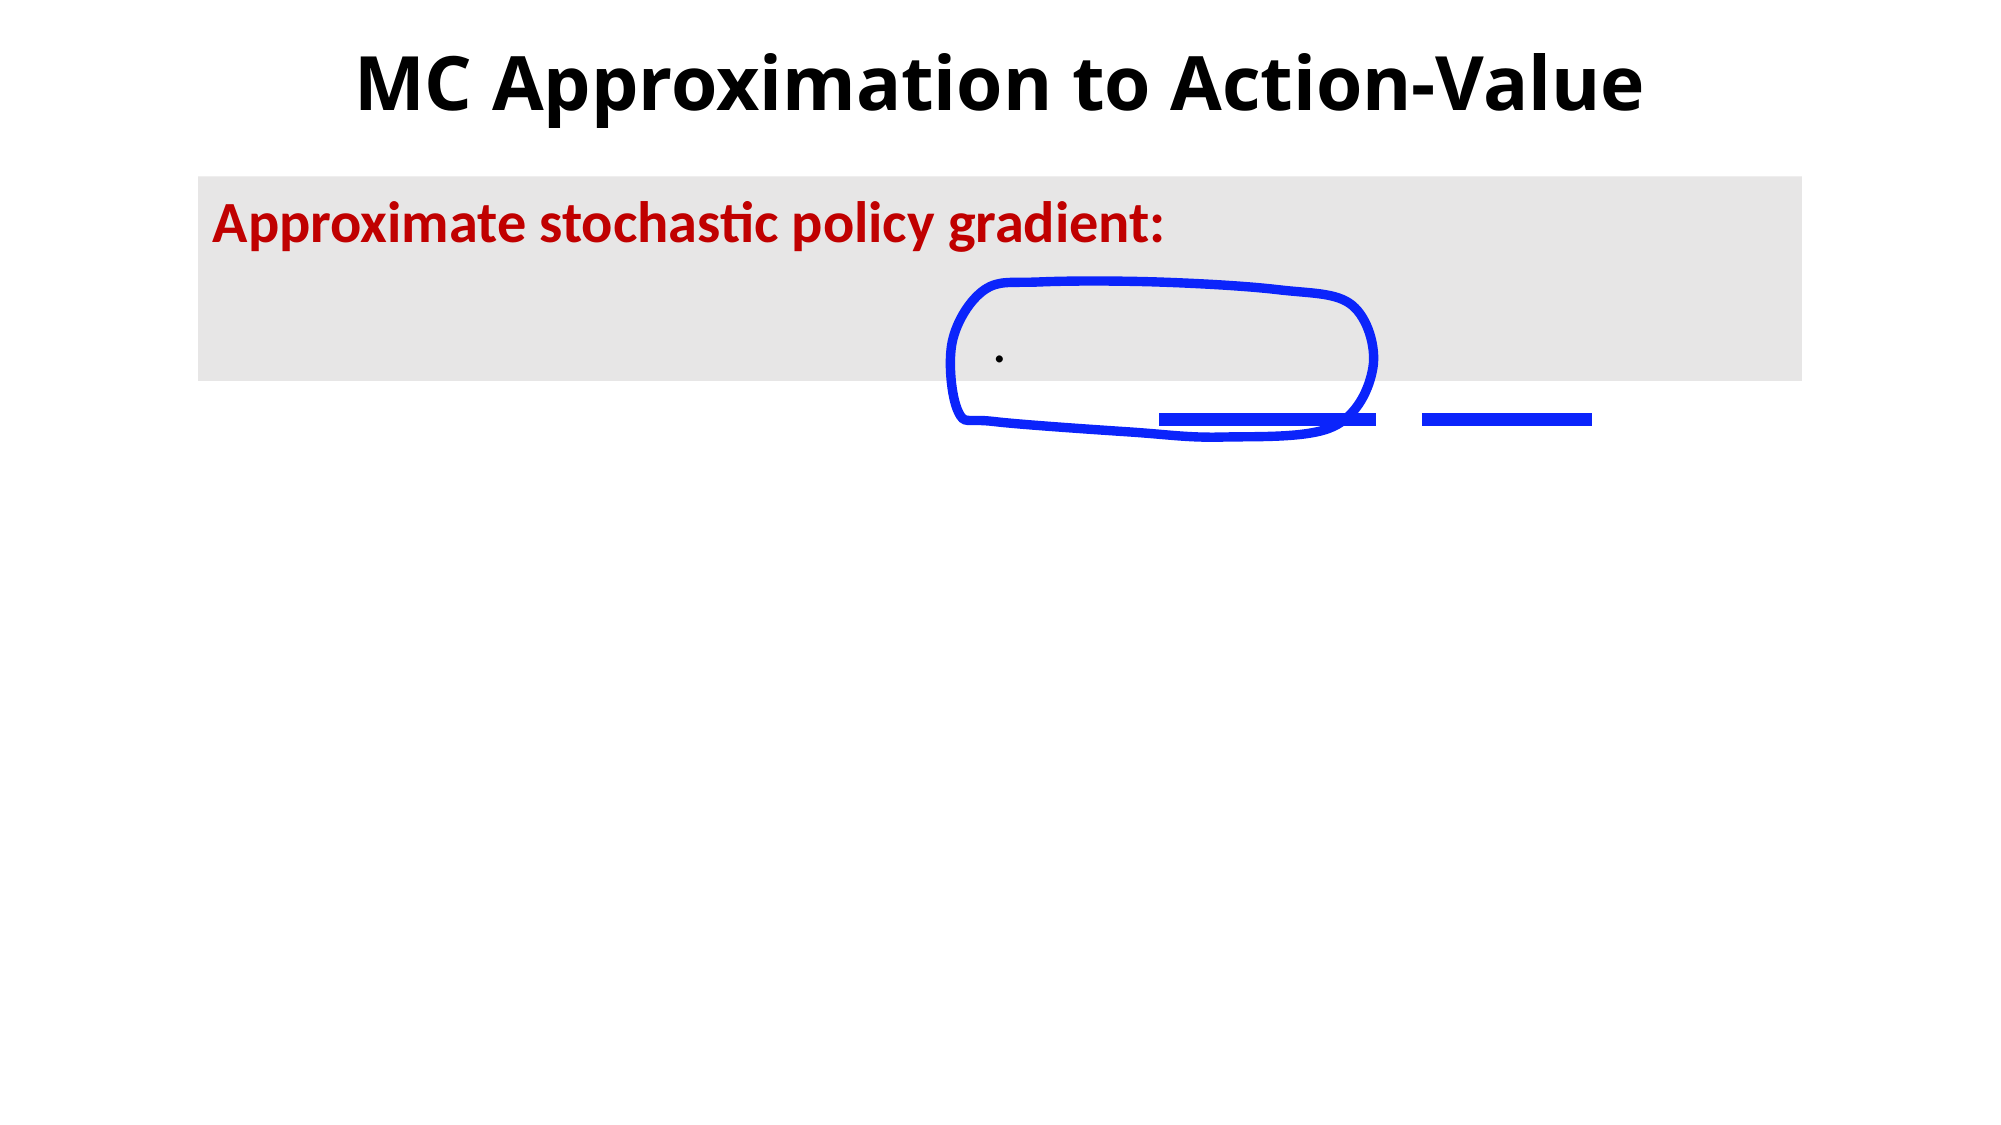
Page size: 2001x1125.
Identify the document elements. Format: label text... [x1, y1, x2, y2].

title MC Approximation to Action-Value [0, 1, 2000, 172]
text_box [949, 279, 1375, 439]
